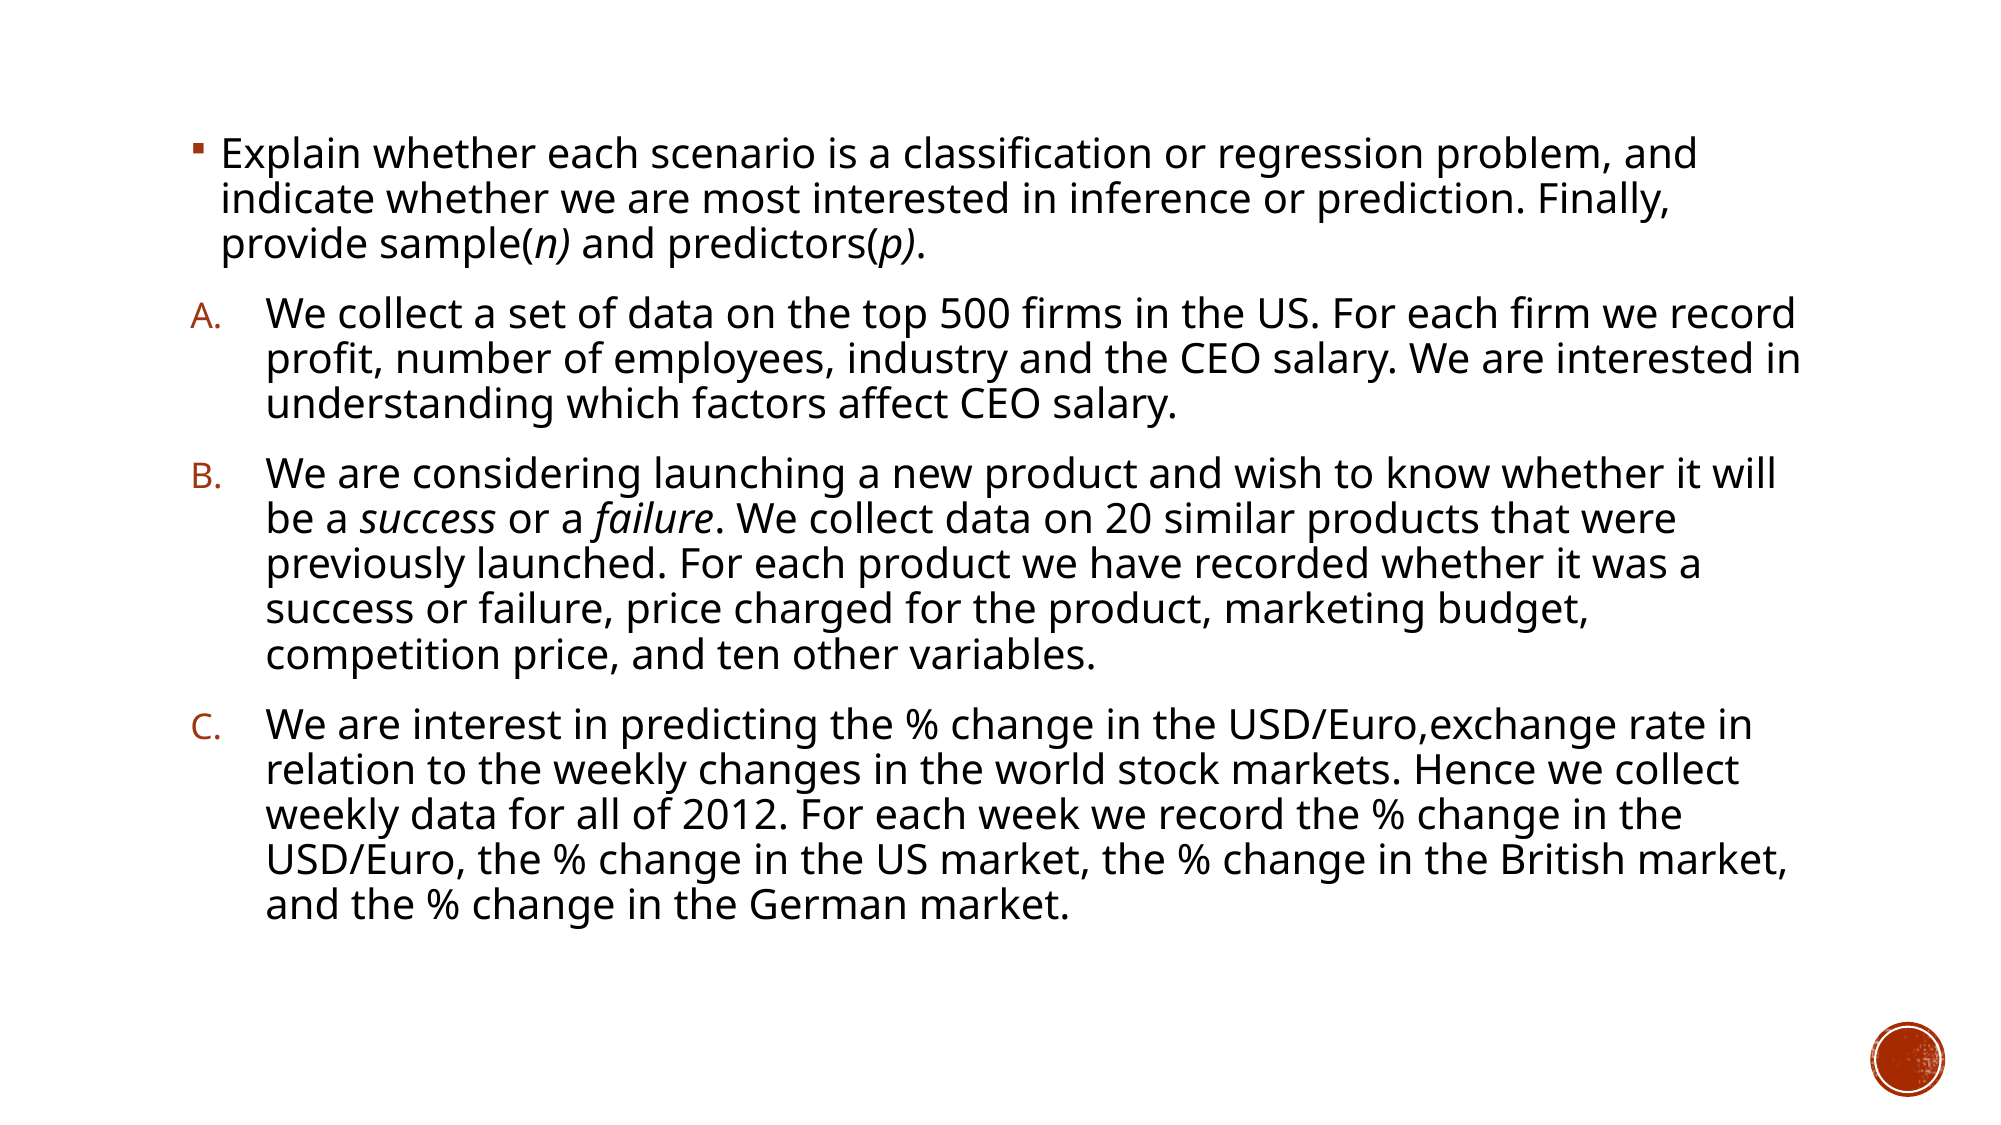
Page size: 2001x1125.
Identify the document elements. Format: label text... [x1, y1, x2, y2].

list Explain whether each scenario is a classification or regression problem, and indicate whether we are most interested in inference or prediction. Finally, provide sample(n) and predictors(p). We collect a set of data on the top 500 firms in the US. For each firm we record profit, number of employees, industry and the CEO salary. We are interested in understanding which factors affect CEO salary. We are considering launching a new product and wish to know whether it will be a success or a failure. We collect data on 20 similar products that were previously launched. For each product we have recorded whether it was a success or failure, price charged for the product, marketing budget, competition price, and ten other variables. We are interest in predicting the % change in the USD/Euro,exchange rate in relation to the weekly changes in the world stock markets. Hence we collect weekly data for all of 2012. For each week we record the % change in the USD/Euro, the % change in the US market, the % change in the British market, and the % change in the German market. [175, 125, 1826, 1013]
